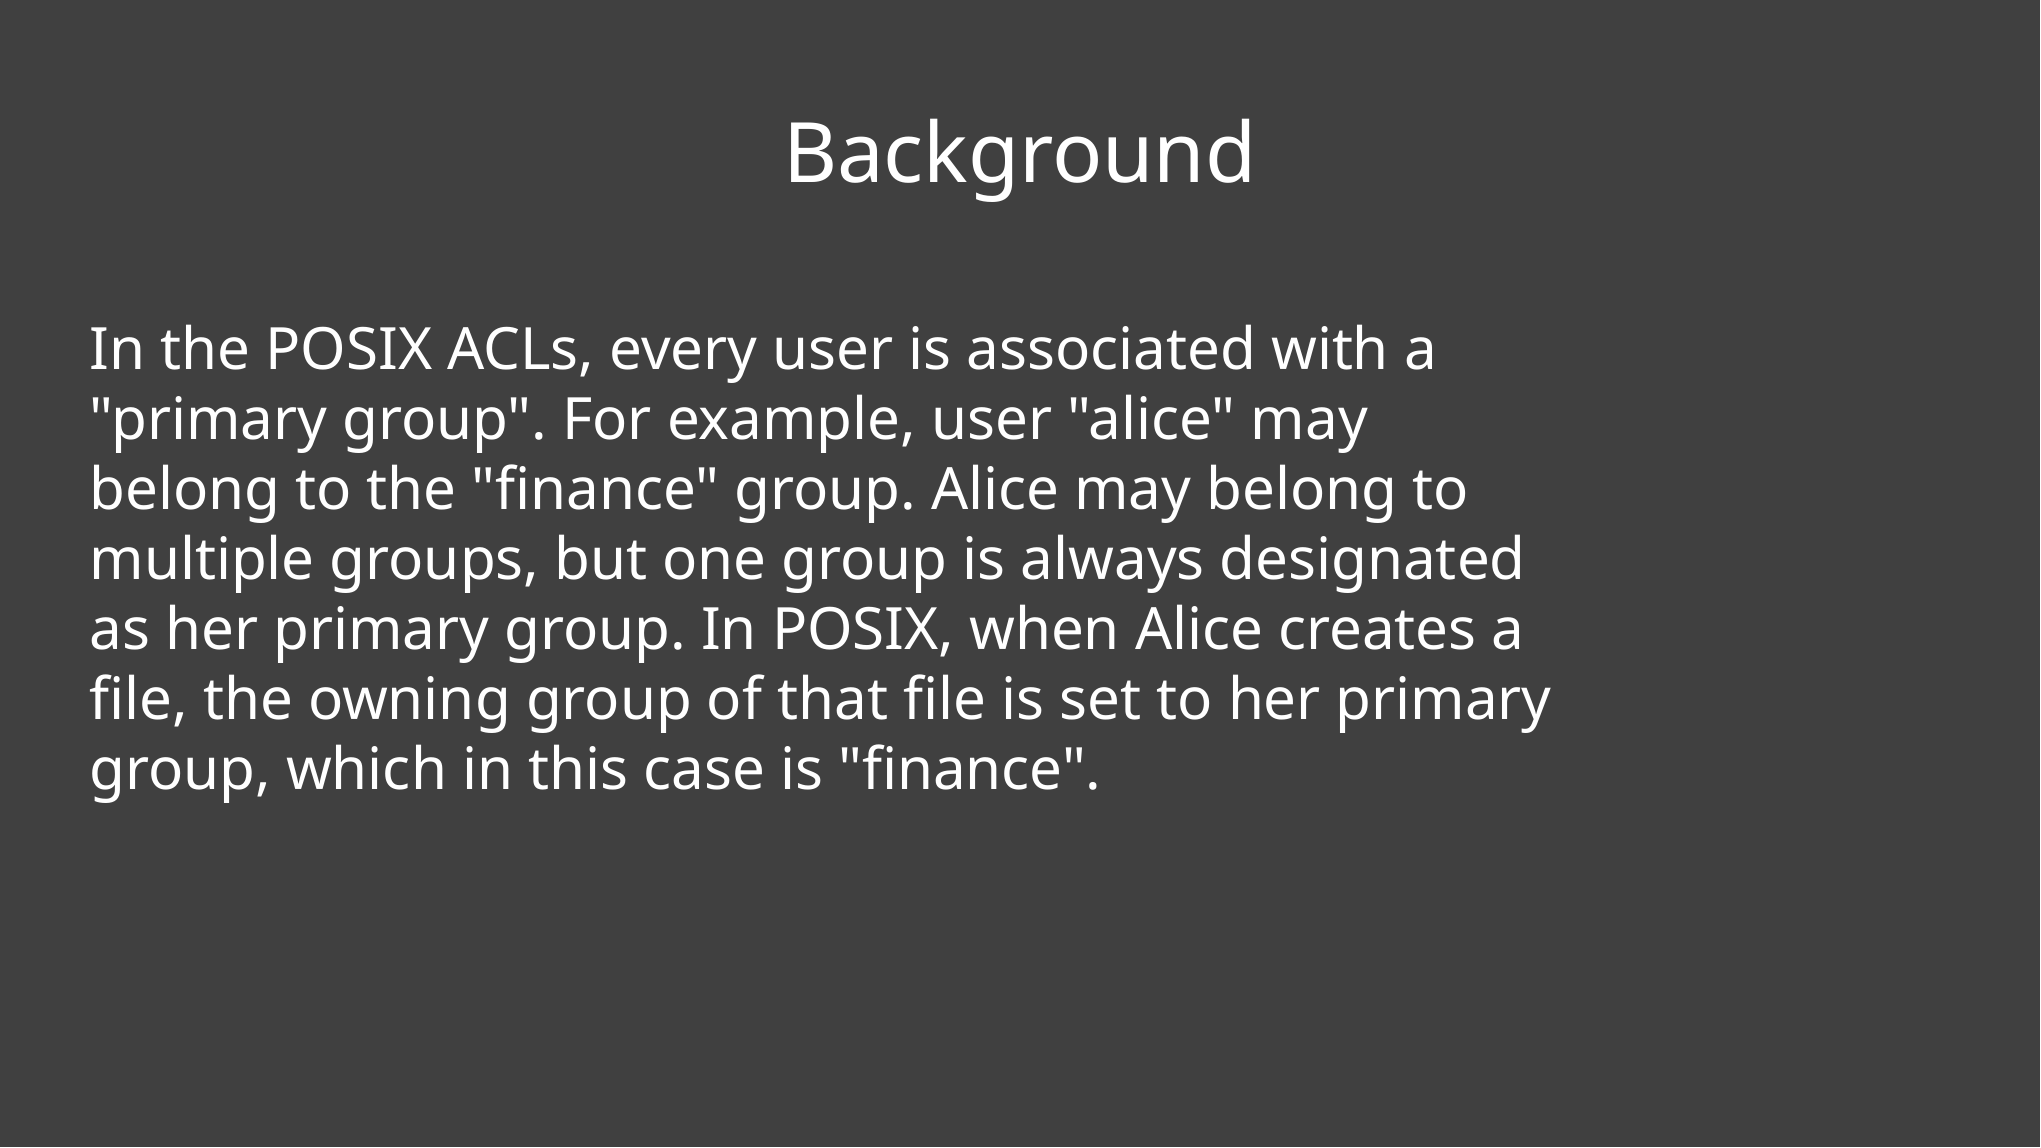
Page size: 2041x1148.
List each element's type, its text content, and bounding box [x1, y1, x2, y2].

title Background [31, 31, 2009, 281]
text_box In the POSIX ACLs, every user is associated with a "primary group". For example, user "alice" may belong to the "finance" group. Alice may belong to multiple groups, but one group is always designated as her primary group. In POSIX, when Alice creates a file, the owning group of that file is set to her primary group, which in this case is "finance". [75, 303, 1575, 809]
